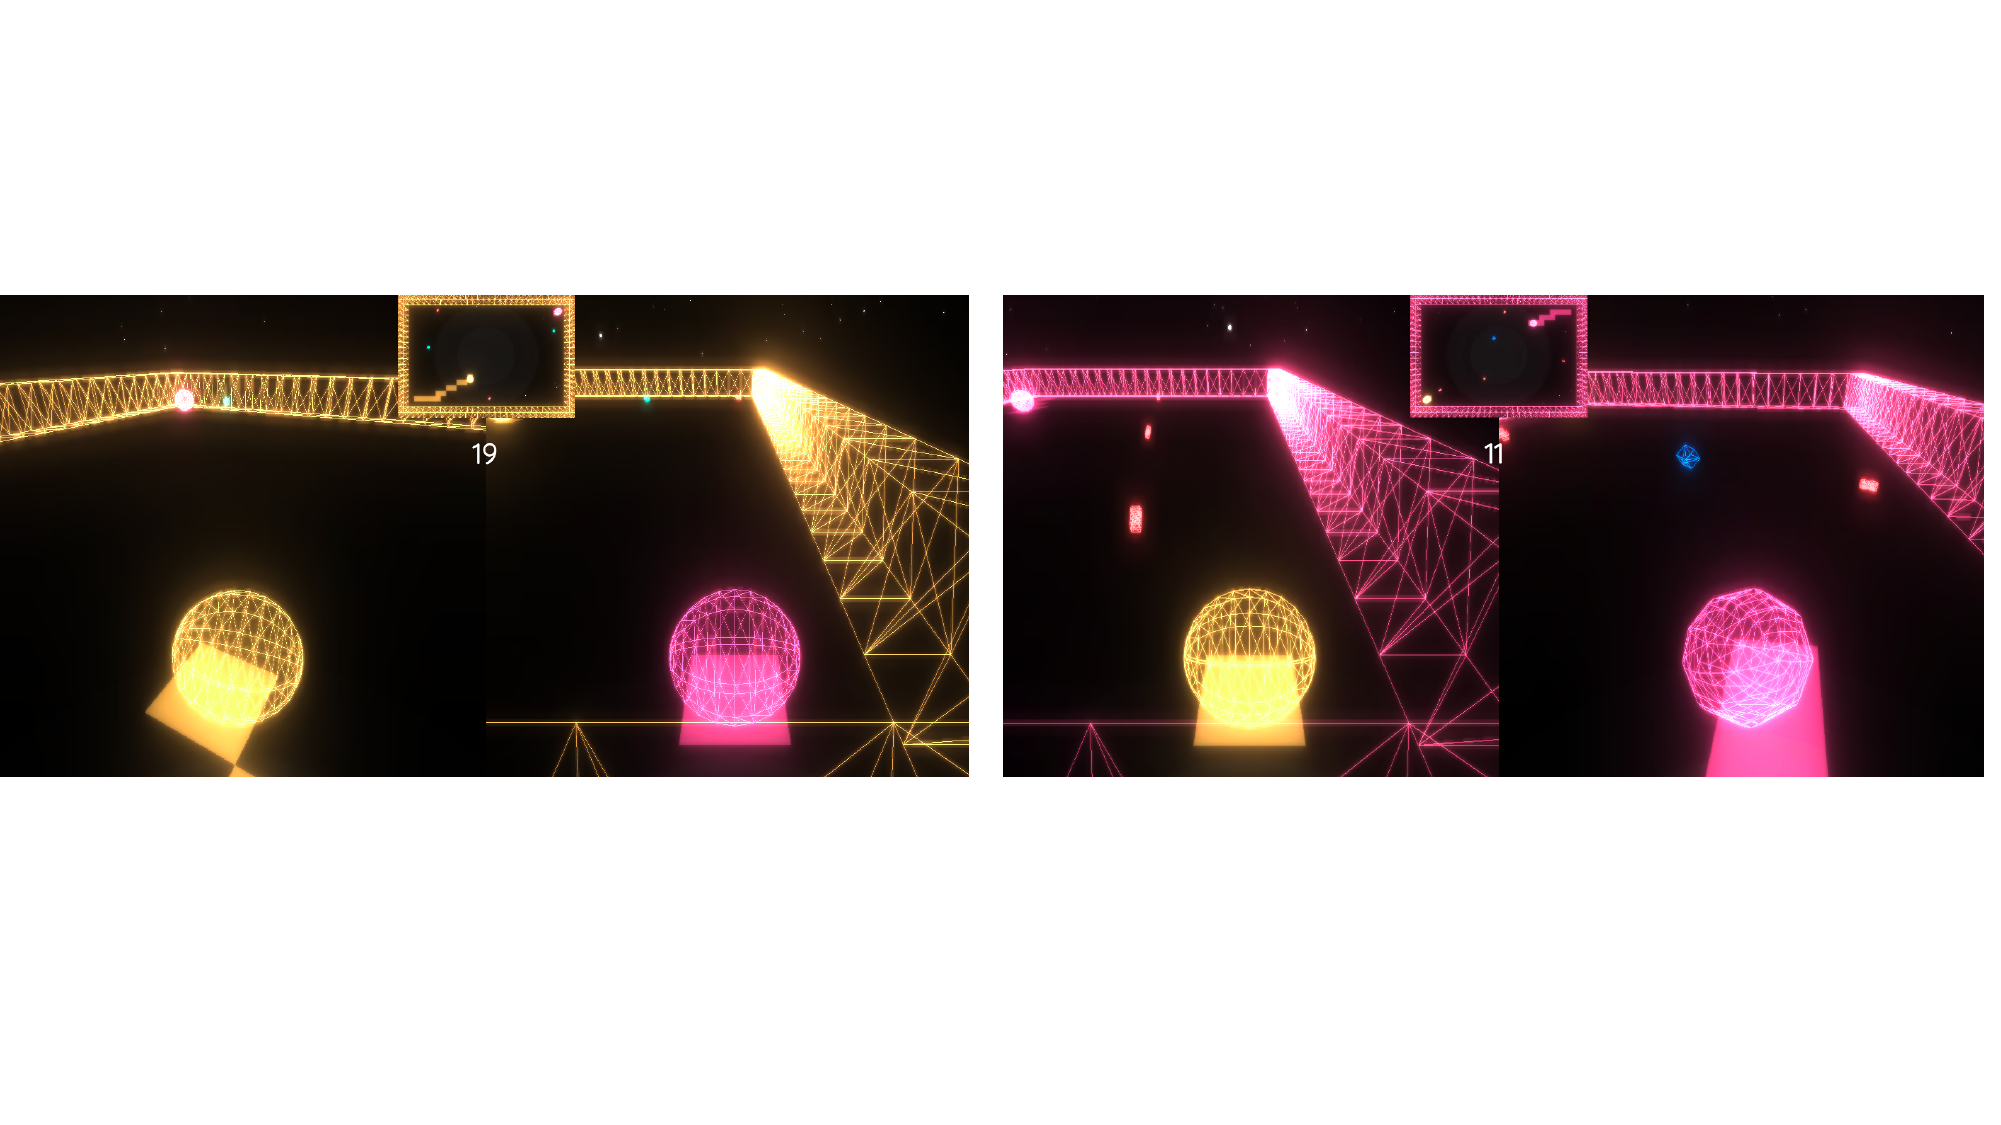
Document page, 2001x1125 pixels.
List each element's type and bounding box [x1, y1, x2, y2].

text_box [0, 295, 1984, 777]
